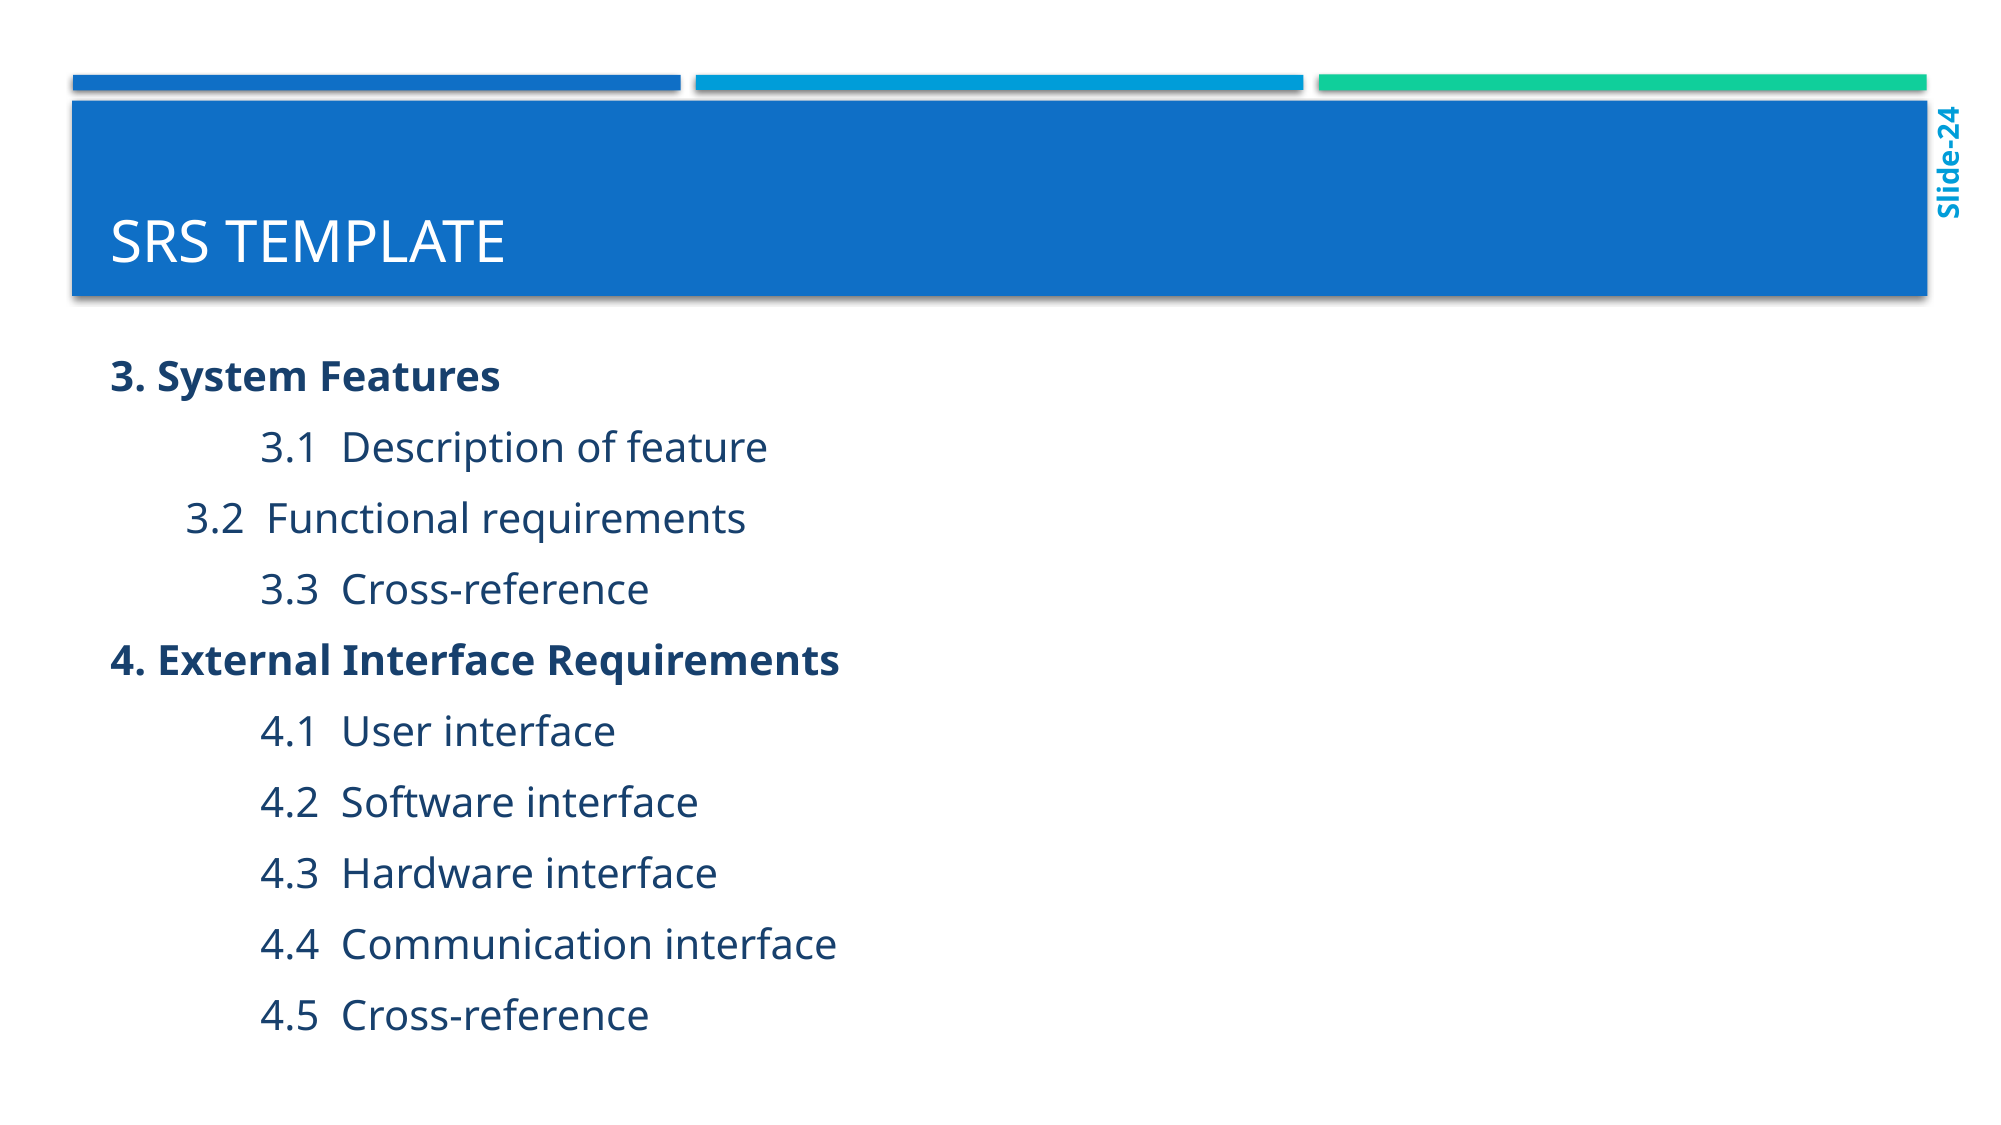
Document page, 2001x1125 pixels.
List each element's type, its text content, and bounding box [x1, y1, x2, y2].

text_box Slide-24 [1930, 99, 1970, 266]
title SRS Template [95, 115, 1905, 282]
list 3. System Features 3.1 Description of feature 3.2 Functional requirements 3.3 Cross-reference 4. External Interface Requirements 4.1 User interface 4.2 Software interface 4.3 Hardware interface 4.4 Communication interface 4.5 Cross-reference [95, 342, 1605, 1061]
